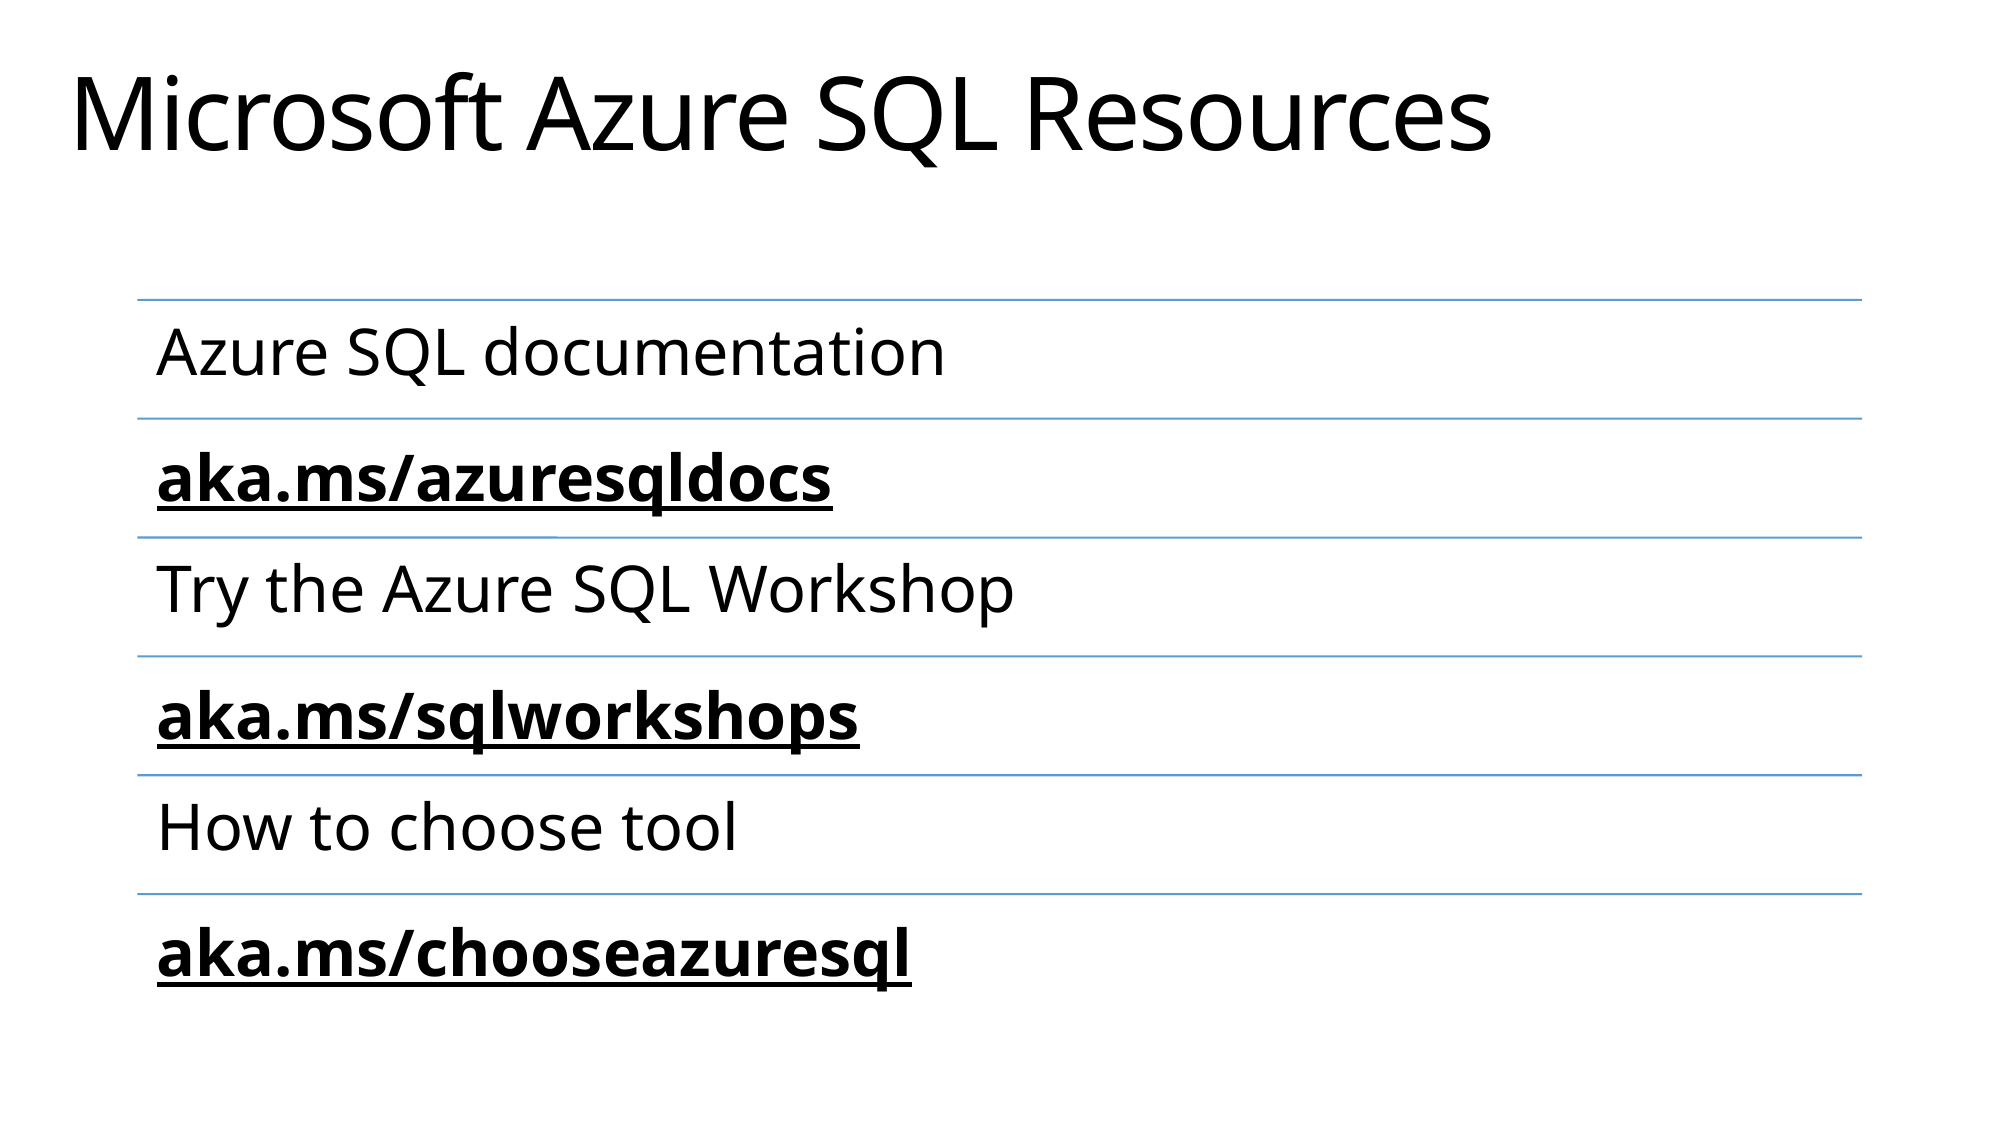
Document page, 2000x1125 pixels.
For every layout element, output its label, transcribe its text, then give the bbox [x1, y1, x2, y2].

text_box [137, 299, 1862, 1014]
title Microsoft Azure SQL Resources [44, 47, 1956, 196]
